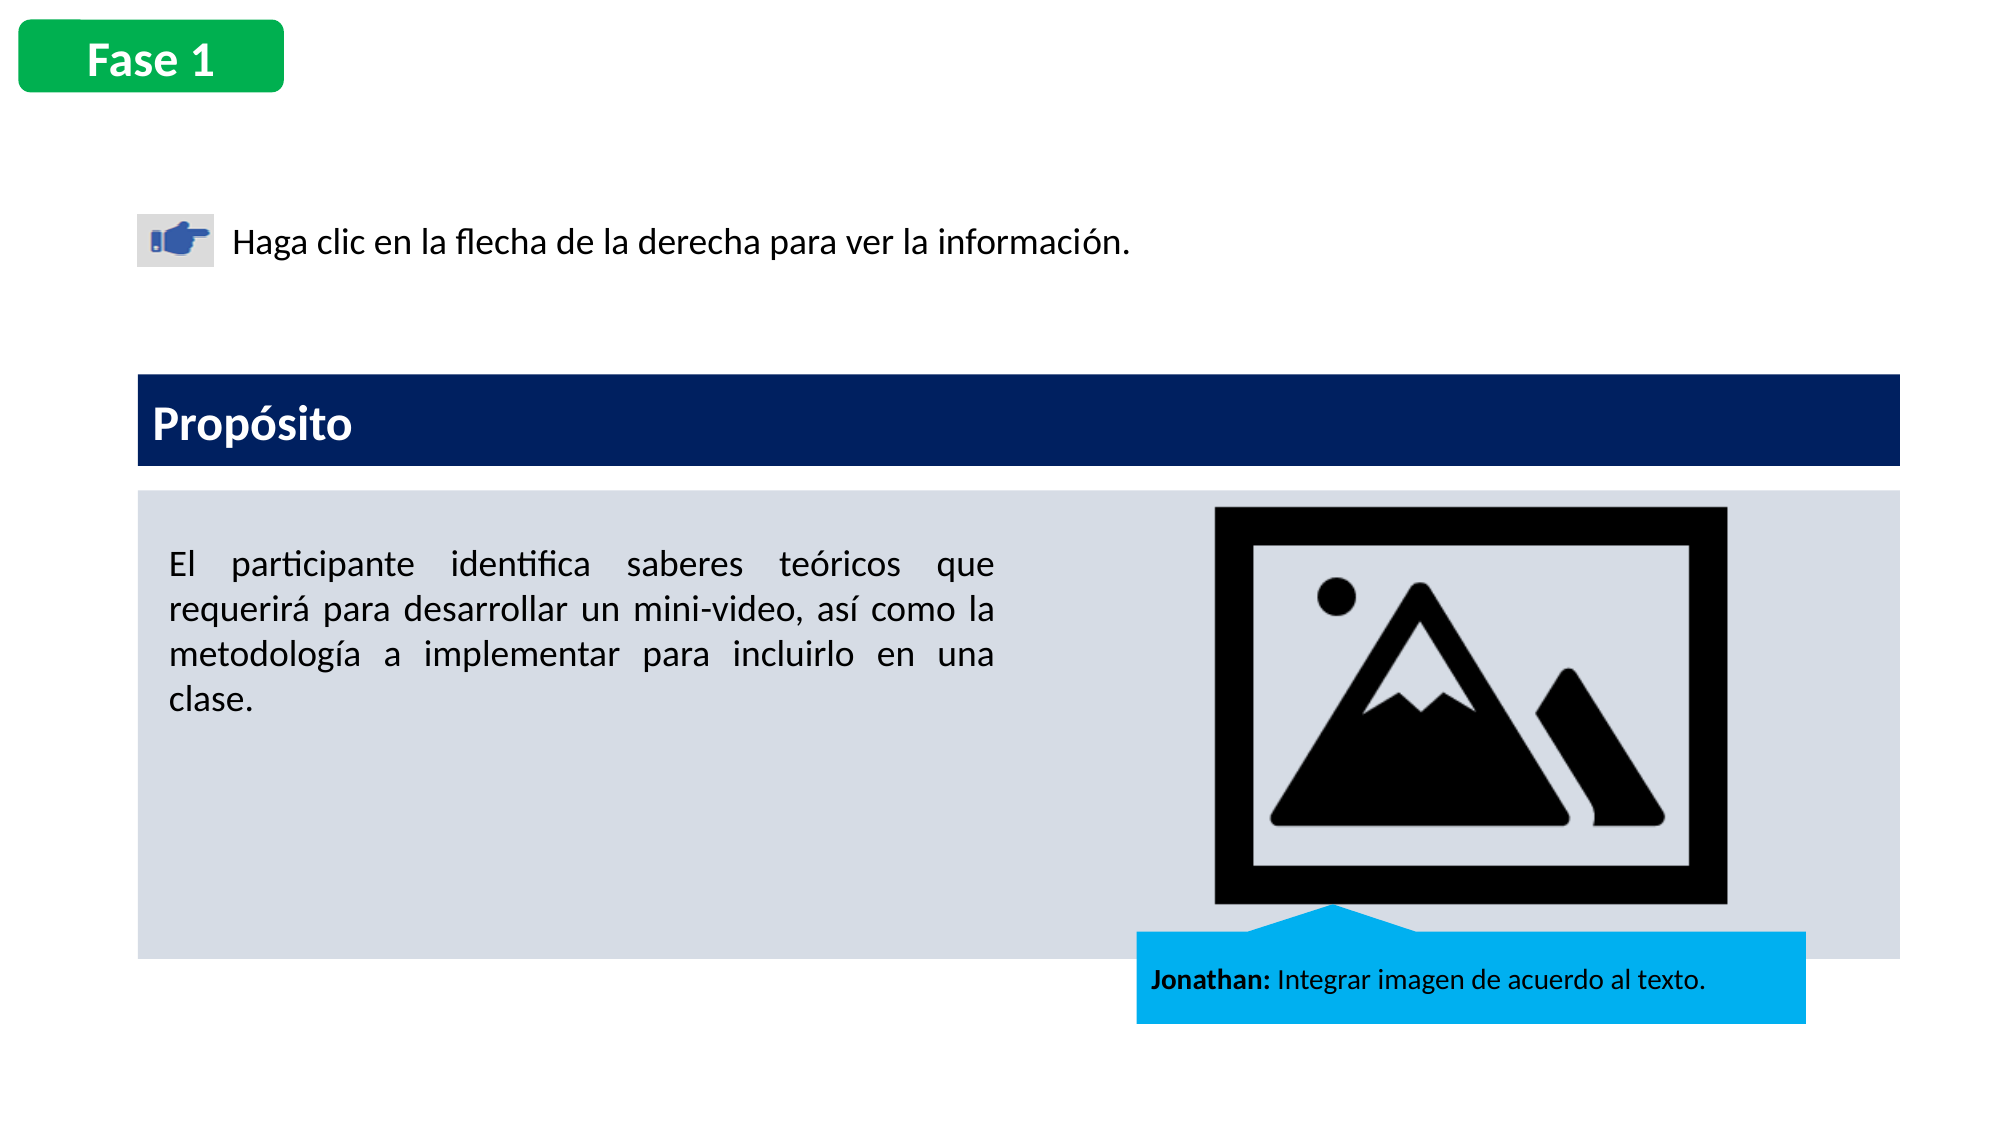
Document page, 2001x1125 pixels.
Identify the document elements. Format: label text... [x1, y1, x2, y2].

text_box [137, 489, 1164, 960]
list El participante identifica saberes teóricos que requerirá para desarrollar un mini-video, así como la metodología a implementar para incluirlo en una clase. [153, 531, 1011, 748]
text_box Haga clic en la flecha de la derecha para ver la información. [217, 210, 1165, 270]
text_box Jonathan: Integrar imagen de acuerdo al texto. [1135, 930, 1807, 1025]
picture [137, 214, 214, 267]
text_box [1779, 489, 1901, 960]
list Propósito [137, 381, 984, 459]
text_box [137, 373, 1901, 467]
text_box Fase 1 [17, 18, 285, 94]
picture [1164, 392, 1779, 931]
